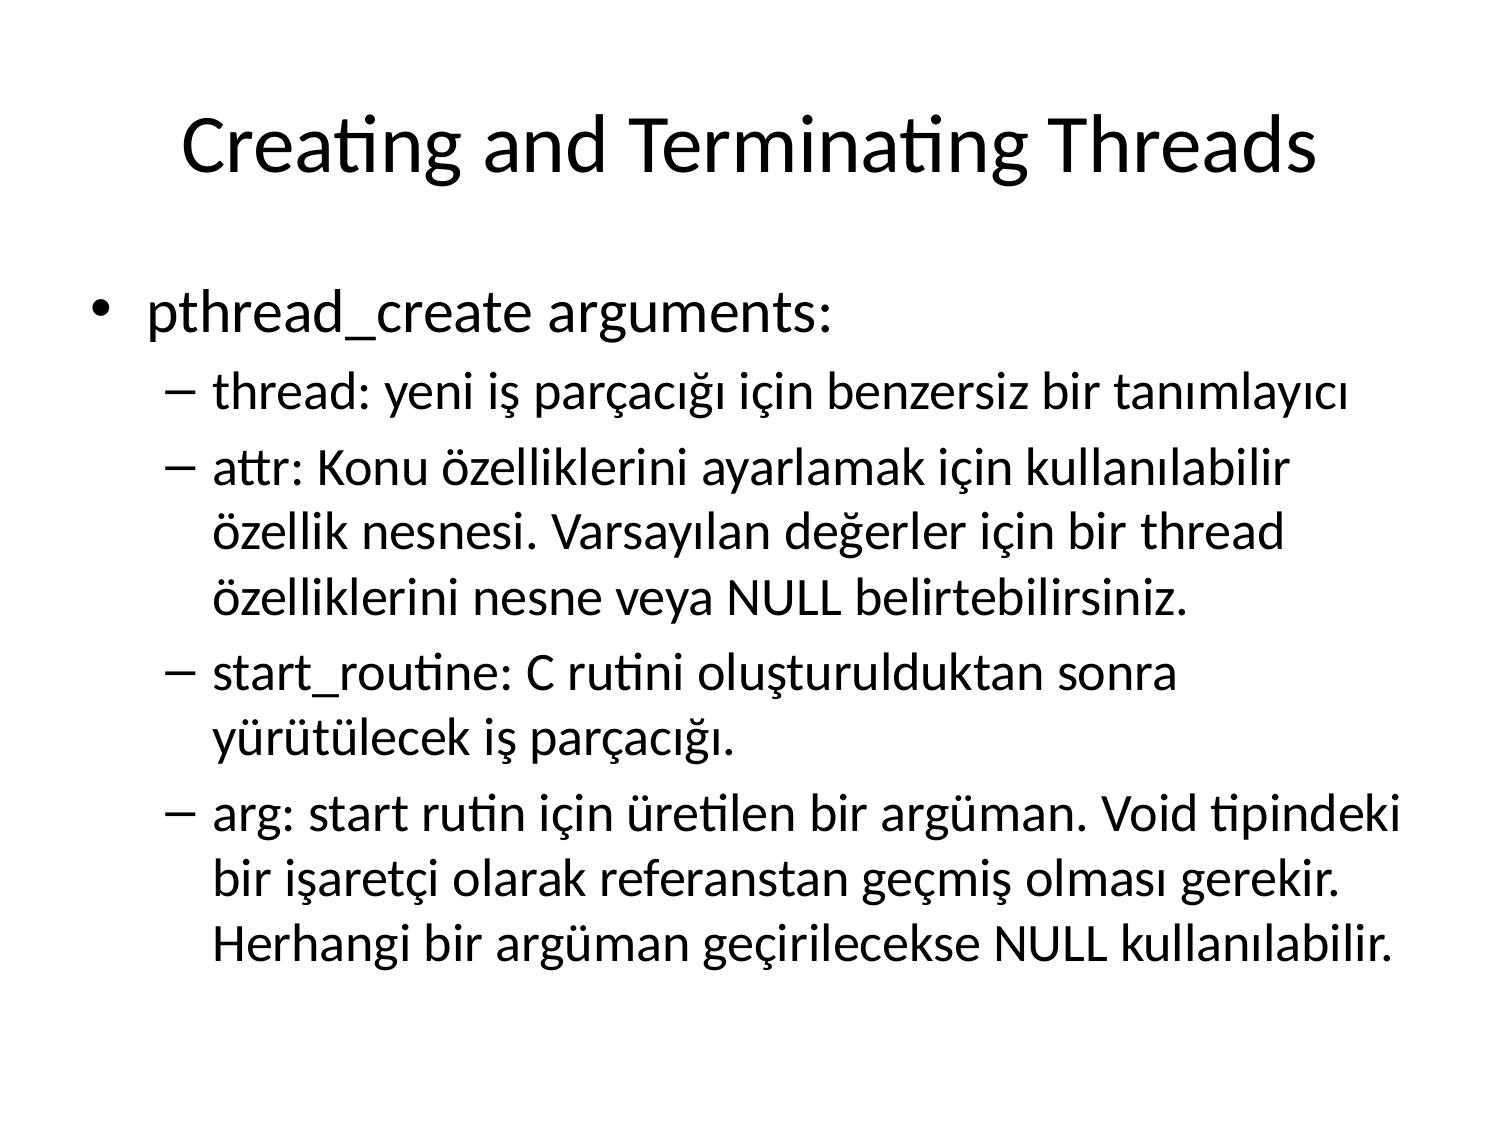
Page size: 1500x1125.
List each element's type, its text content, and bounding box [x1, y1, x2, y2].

list pthread_create arguments: thread: yeni iş parçacığı için benzersiz bir tanımlayıcı attr: Konu özelliklerini ayarlamak için kullanılabilir özellik nesnesi. Varsayılan değerler için bir thread özelliklerini nesne veya NULL belirtebilirsiniz. start_routine: C rutini oluşturulduktan sonra yürütülecek iş parçacığı. arg: start rutin için üretilen bir argüman. Void tipindeki bir işaretçi olarak referanstan geçmiş olması gerekir. Herhangi bir argüman geçirilecekse NULL kullanılabilir. [75, 262, 1425, 1005]
title Creating and Terminating Threads [75, 45, 1425, 233]
